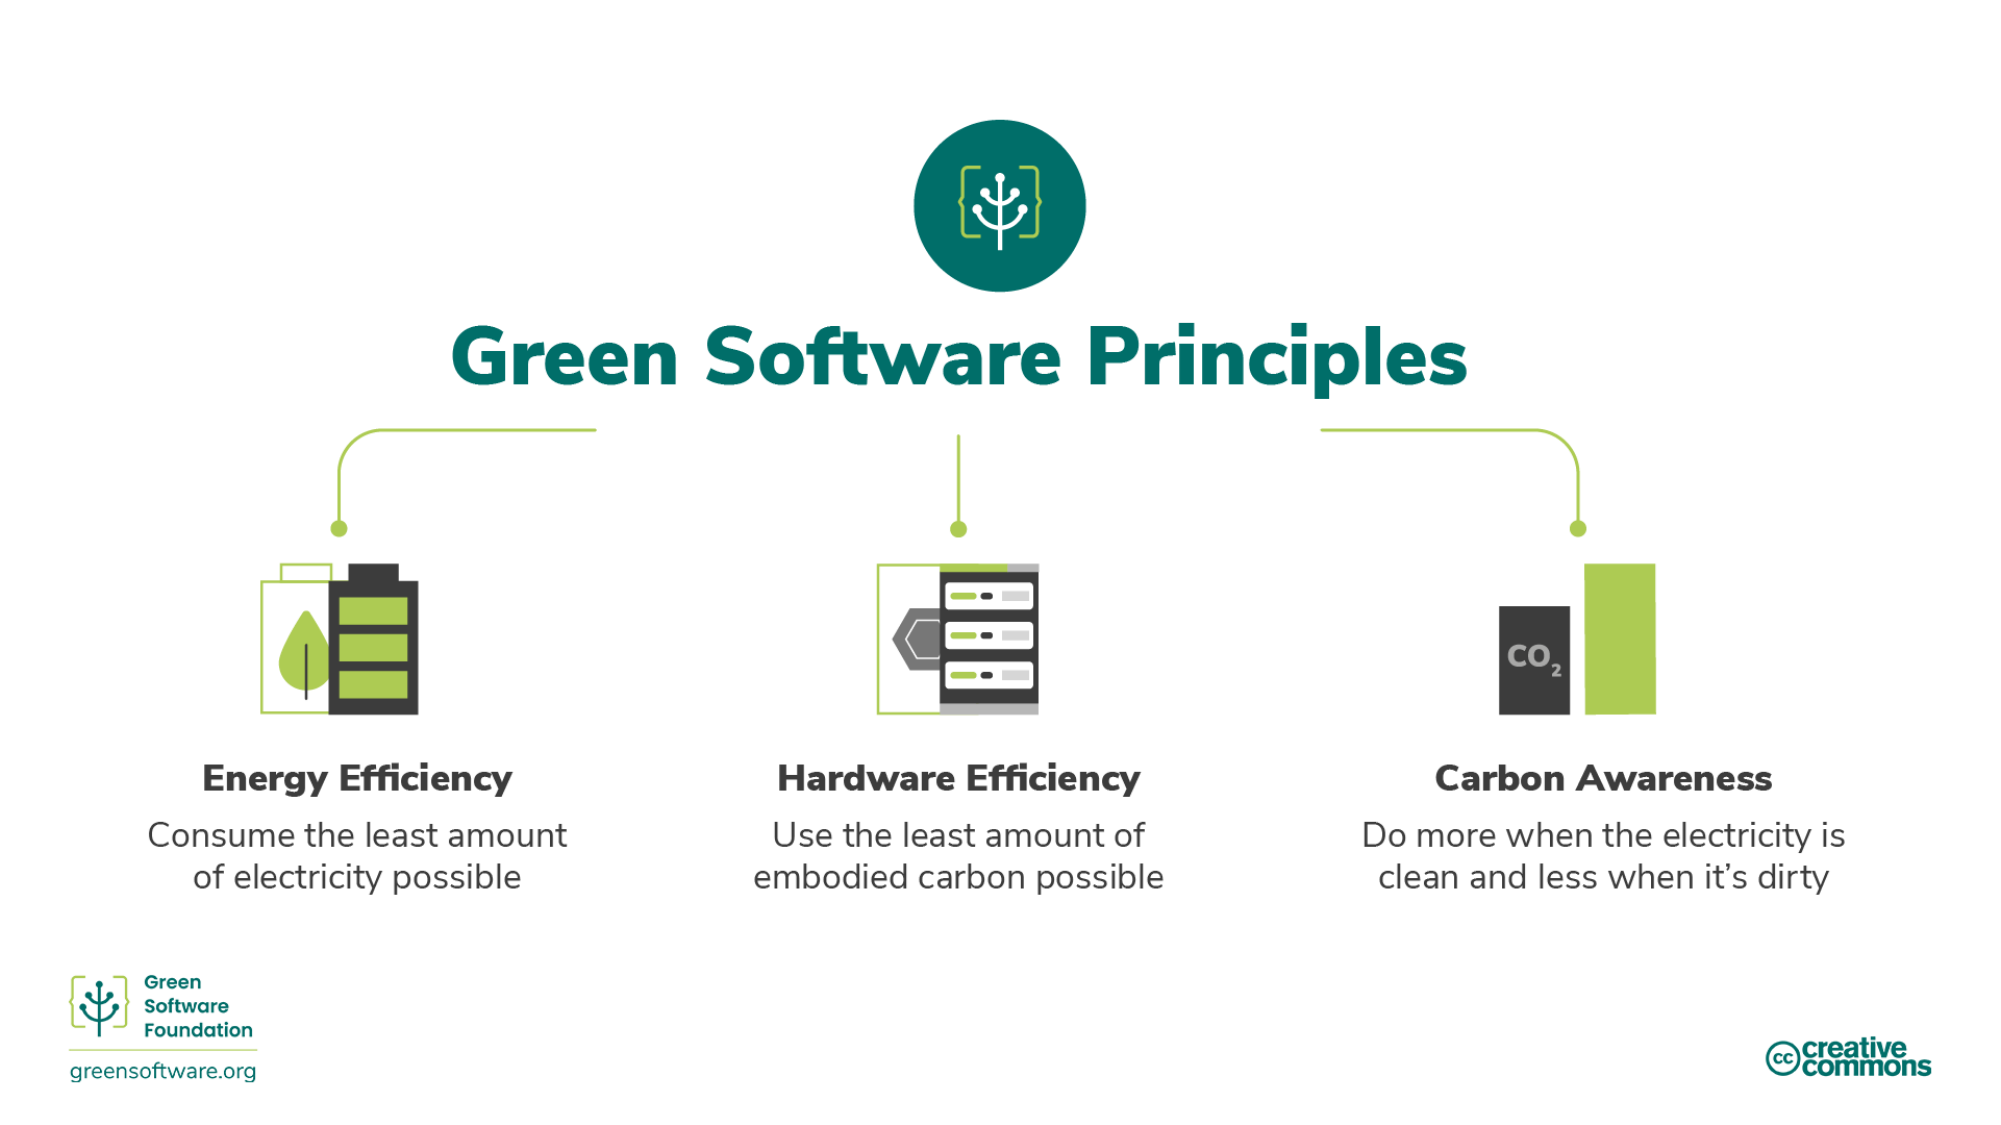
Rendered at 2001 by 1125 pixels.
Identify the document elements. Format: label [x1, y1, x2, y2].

list [0, 0, 2000, 1125]
